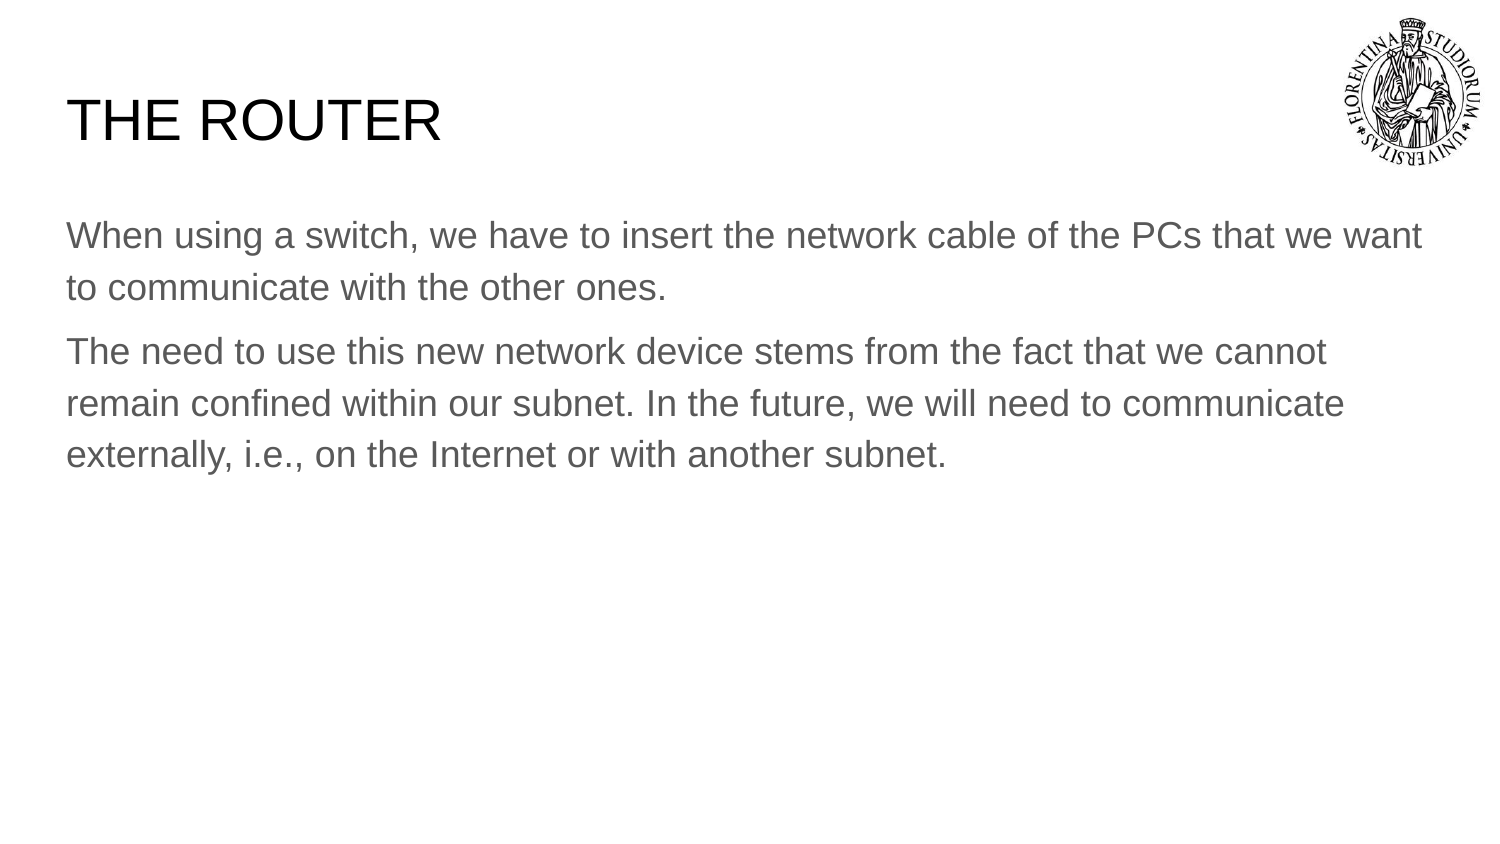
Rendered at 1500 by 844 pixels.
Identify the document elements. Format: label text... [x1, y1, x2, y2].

title THE ROUTER [51, 72, 1333, 167]
picture [1338, 11, 1485, 169]
list When using a switch, we have to insert the network cable of the PCs that we want to communicate with the other ones. The need to use this new network device stems from the fact that we cannot remain confined within our subnet. In the future, we will need to communicate externally, i.e., on the Internet or with another subnet. [51, 189, 1449, 750]
